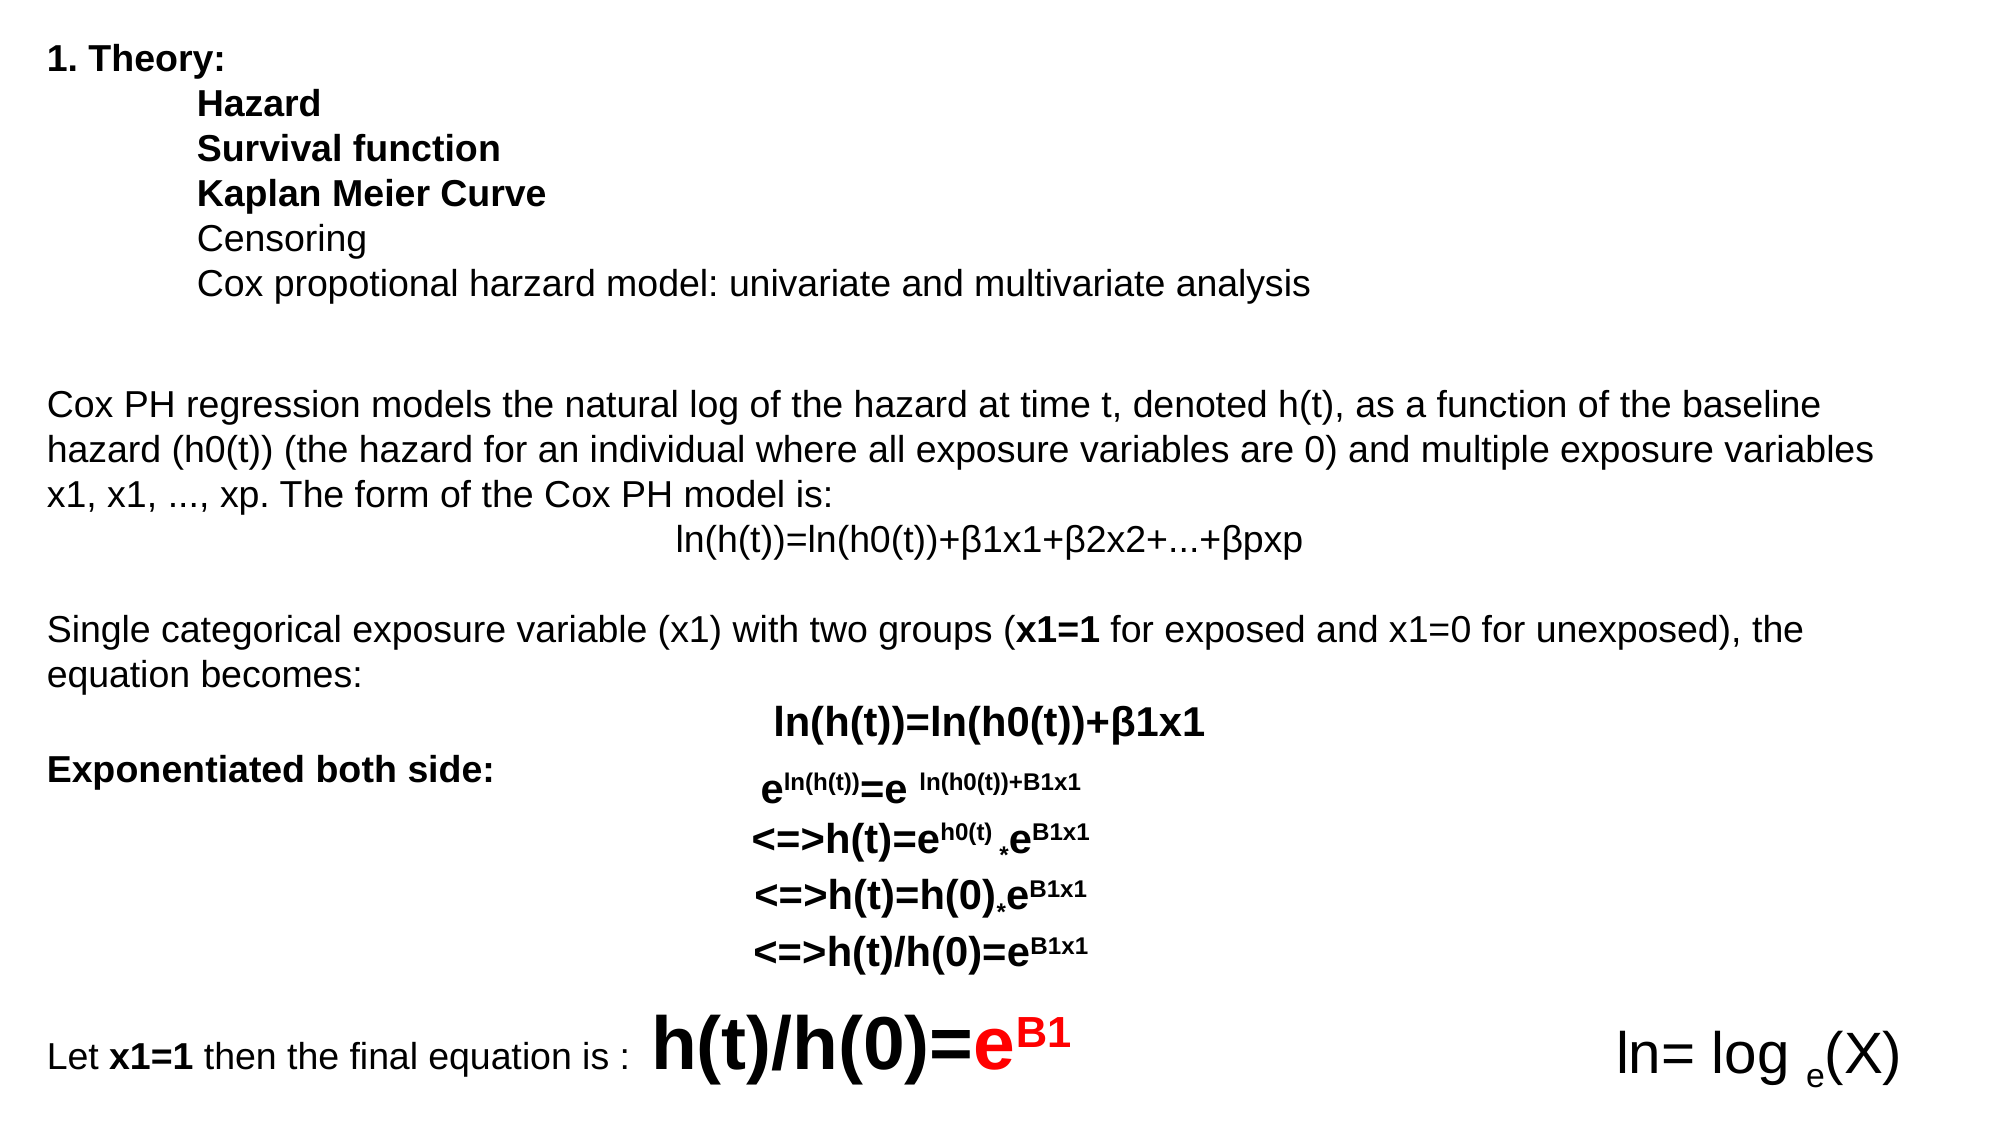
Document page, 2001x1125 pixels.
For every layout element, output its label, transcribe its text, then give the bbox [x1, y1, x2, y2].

text_box Cox PH regression models the natural log of the hazard at time t, denoted h(t), as a function of the baseline hazard (h0(t)) (the hazard for an individual where all exposure variables are 0) and multiple exposure variables x1, x1, ..., xp. The form of the Cox PH model is: ln(h(t))=ln(h0(t))+β1x1+β2x2+...+βpxp Single categorical exposure variable (x1) with two groups (x1=1 for exposed and x1=0 for unexposed), the equation becomes: ln(h(t))=ln(h0(t))+β1x1 Exponentiated both side: [32, 372, 1948, 797]
text_box Let x1=1 then the final equation is : h(t)/h(0)=eB1 [32, 987, 1228, 1092]
text_box ln= log e(X) [1601, 1007, 1947, 1102]
text_box eln(h(t))=e ln(h0(t))+B1x1 <=>h(t)=eh0(t) *eB1x1 <=>h(t)=h(0)*eB1x1 <=>h(t)/h(0)=eB1x1 [396, 754, 1446, 983]
text_box 1. Theory: Hazard Survival function Kaplan Meier Curve Censoring Cox propotional harzard model: univariate and multivariate analysis [32, 26, 1545, 312]
